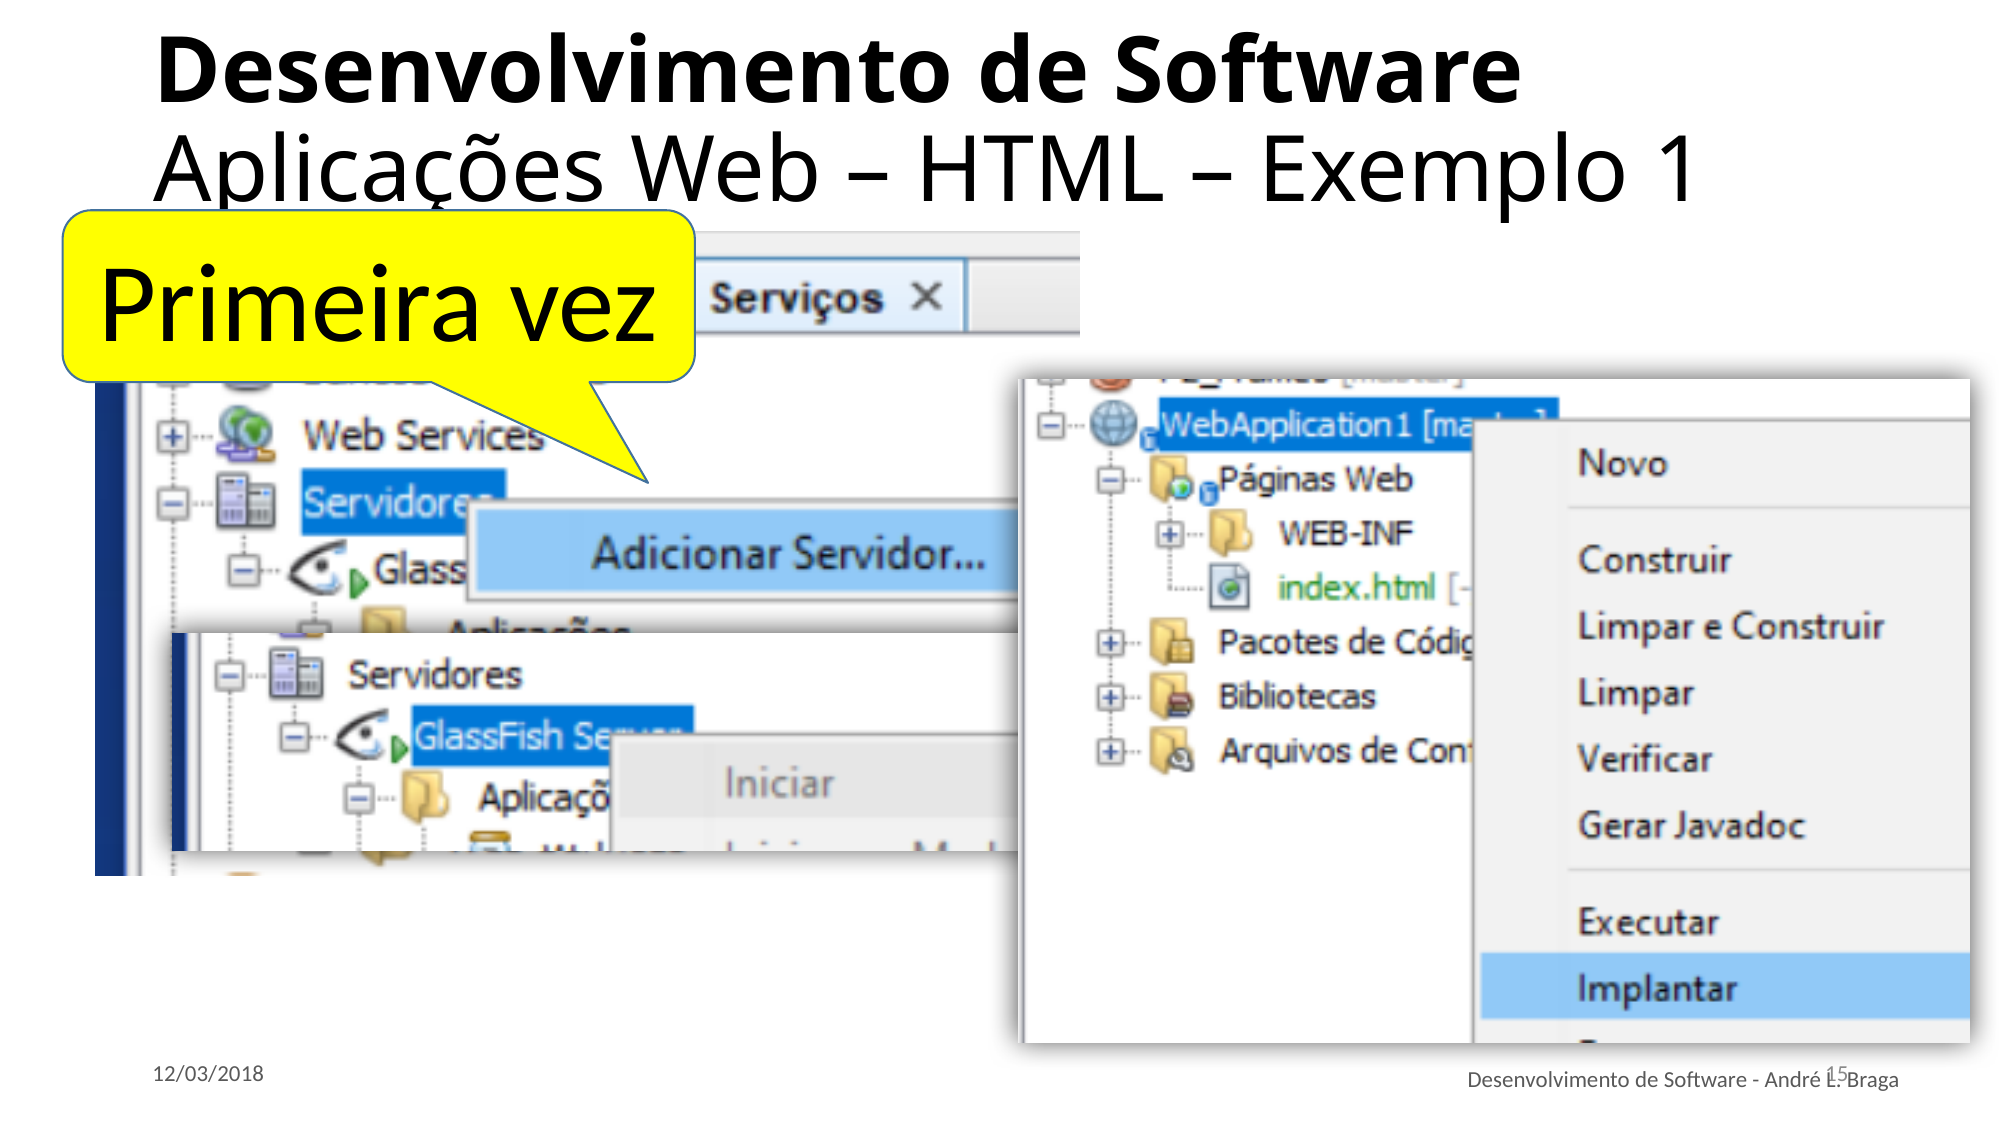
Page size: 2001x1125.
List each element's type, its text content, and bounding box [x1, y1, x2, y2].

title Desenvolvimento de Software Aplicações Web – HTML – Exemplo 1 [138, 13, 1864, 231]
slide_number 15 [1413, 1064, 1864, 1103]
text_box Primeira vez [61, 209, 695, 384]
picture [95, 230, 1970, 1043]
footer Desenvolvimento de Software - André L. Braga [1397, 1060, 1970, 1109]
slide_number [137, 1042, 588, 1103]
